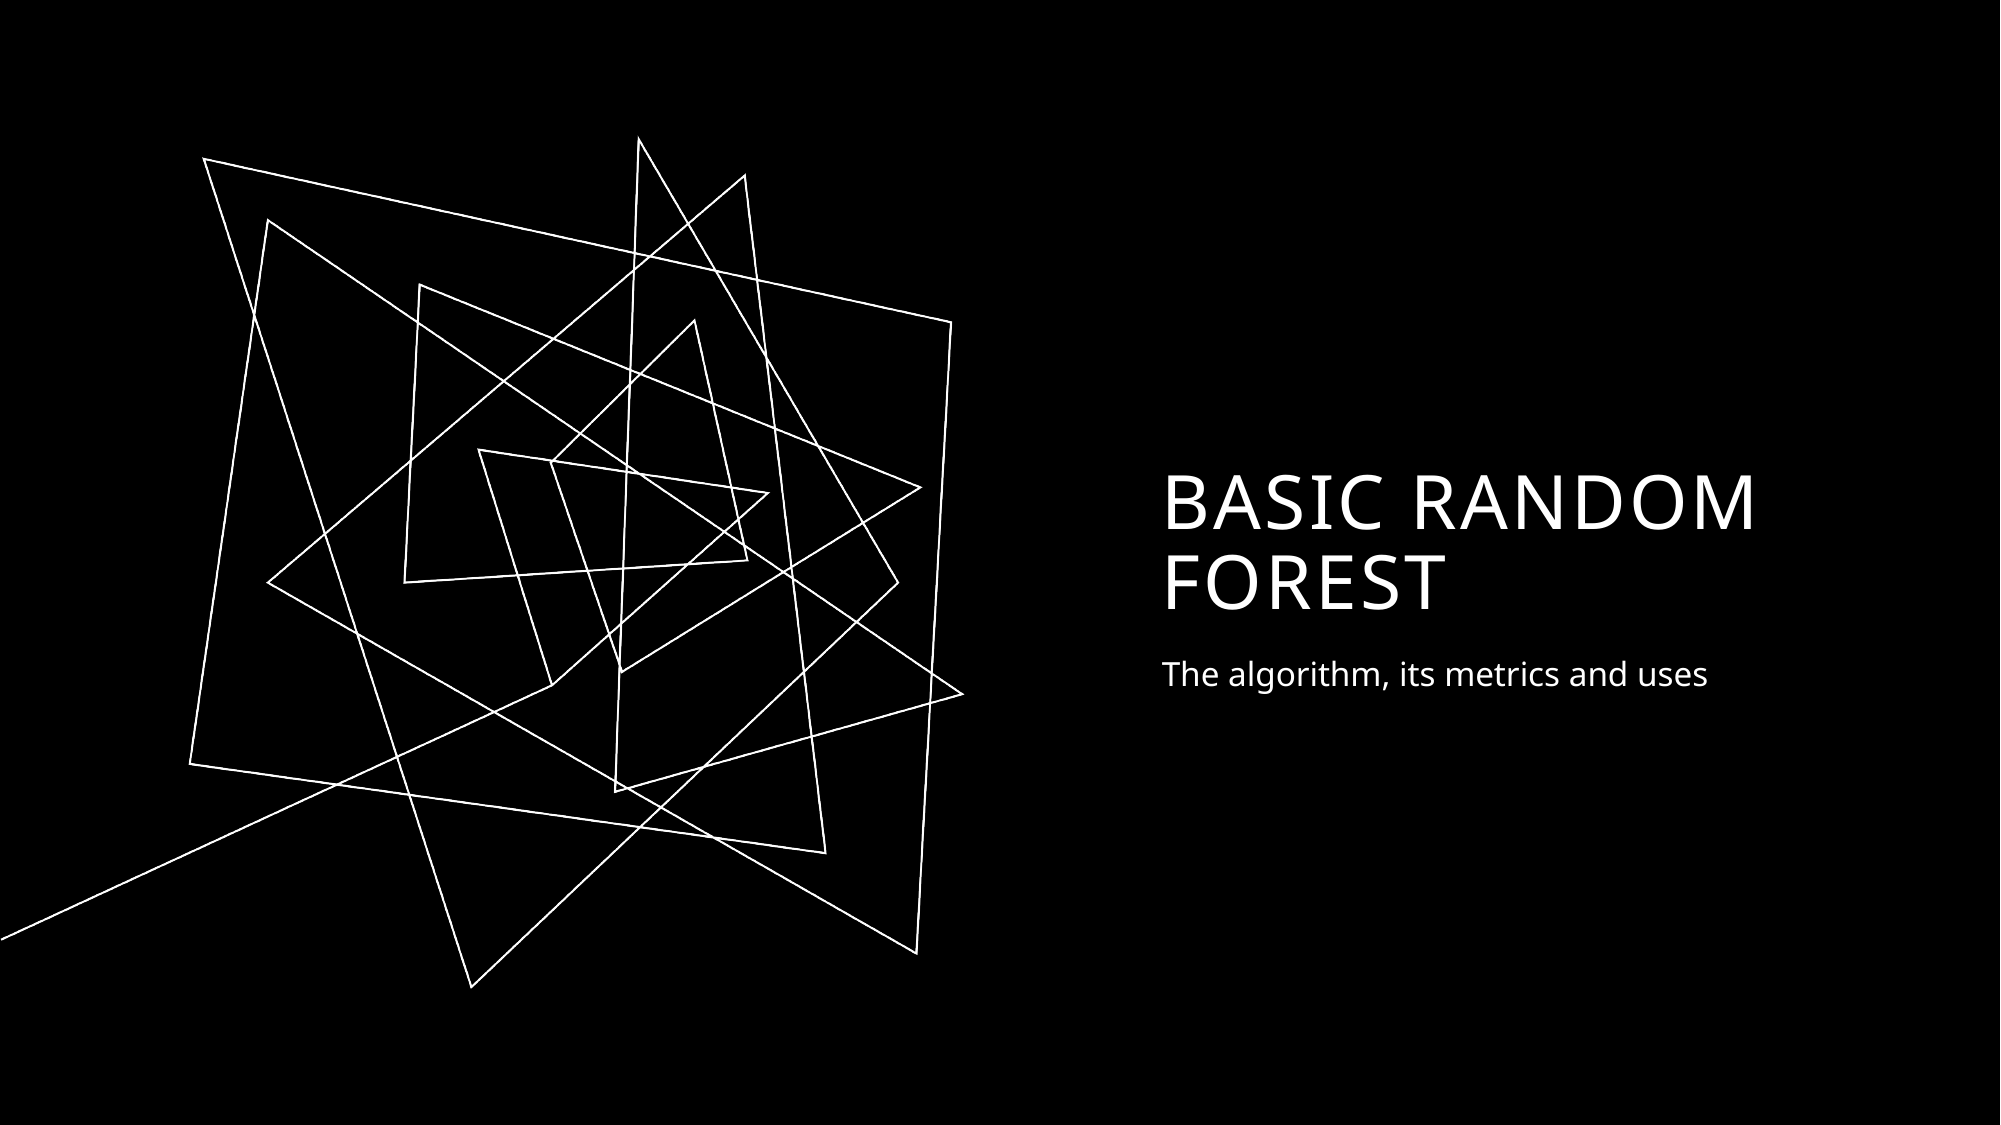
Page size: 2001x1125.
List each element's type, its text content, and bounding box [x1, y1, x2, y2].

subtitle The algorithm, its metrics and uses [1146, 649, 1833, 710]
picture [0, 135, 965, 989]
title Basic random forest [1146, 352, 1833, 634]
